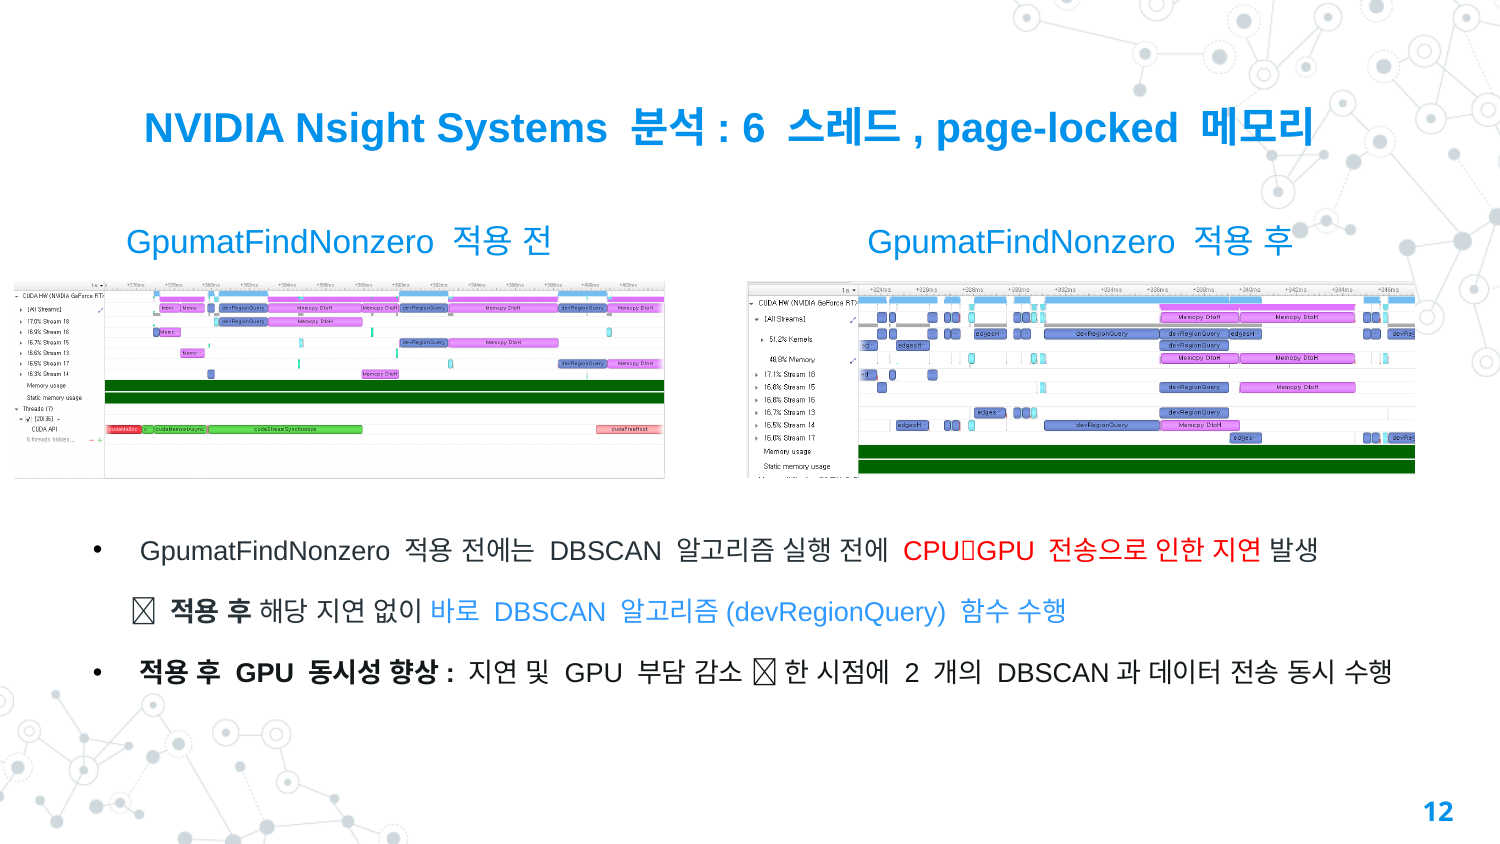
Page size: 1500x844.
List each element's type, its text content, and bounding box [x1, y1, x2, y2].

text_box GpumatFindNonzero 적용 전 [36, 192, 643, 268]
title NVIDIA Nsight Systems 분석: 6 스레드, page-locked 메모리 [128, 50, 1372, 166]
slide_number 12 [1378, 779, 1469, 844]
text_box GpumatFindNonzero 적용 전에는 DBSCAN 알고리즘 실행 전에 CPUGPU 전송으로 인한 지연 발생  적용 후 해당 지연 없이 바로 DBSCAN 알고리즘(devRegionQuery) 함수 수행 적용 후 GPU 동시성 향상: 지연 및 GPU 부담 감소  한 시점에 2 개의 DBSCAN과 데이터 전송 동시 수행 [77, 501, 1422, 604]
picture [0, 0, 1500, 844]
text_box GpumatFindNonzero 적용 후 [777, 192, 1384, 268]
